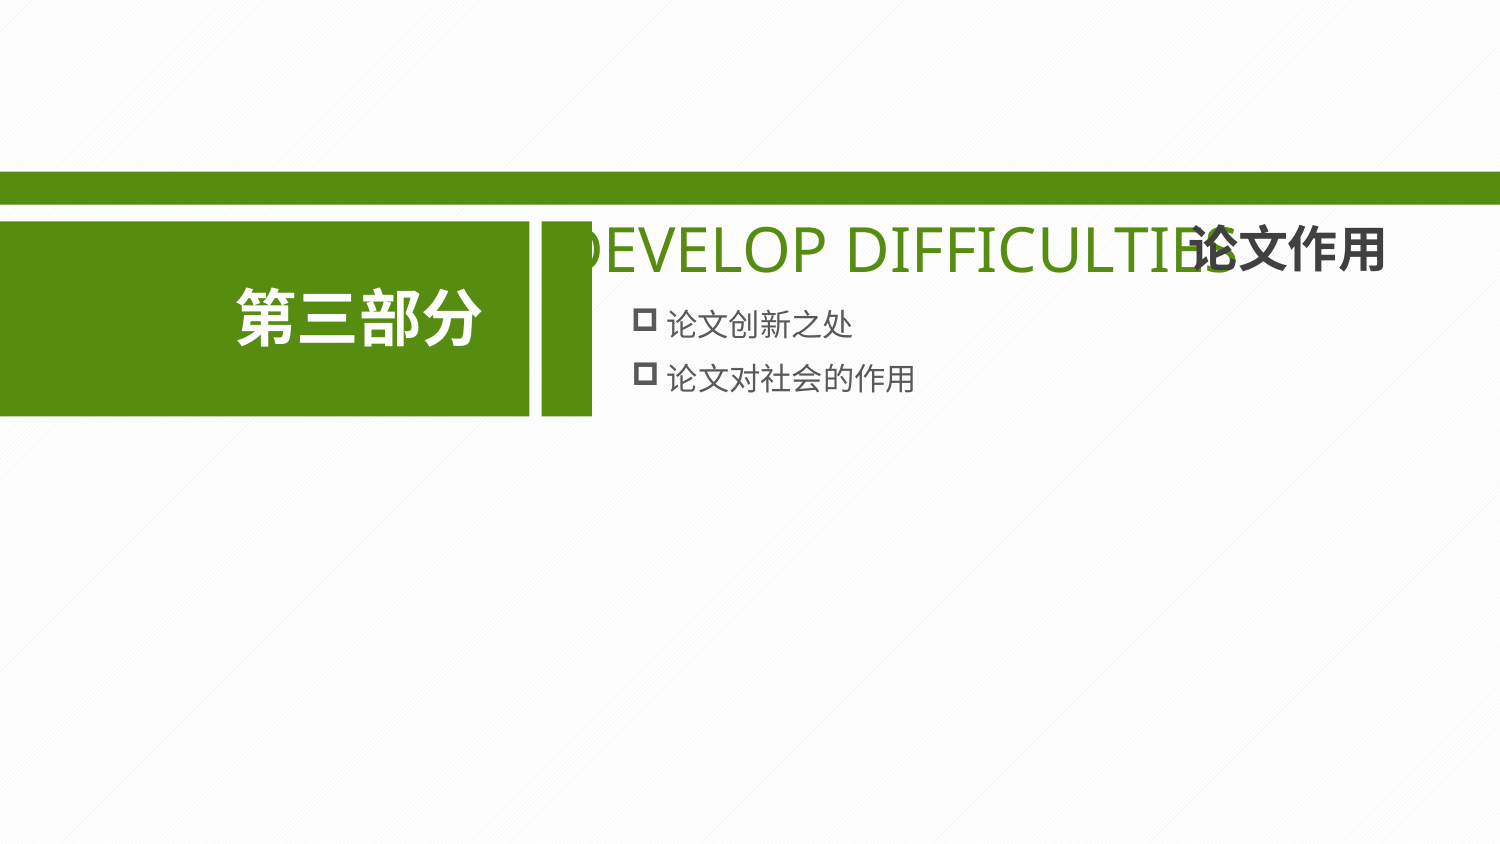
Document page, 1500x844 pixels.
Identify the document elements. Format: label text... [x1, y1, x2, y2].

text_box 第三部分 [223, 272, 496, 359]
text_box 论文创新之处 [620, 300, 866, 349]
text_box 论文对社会的作用 [620, 353, 929, 402]
text_box [0, 219, 532, 418]
text_box [540, 219, 594, 418]
text_box [0, 170, 1500, 207]
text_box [618, 204, 1401, 292]
